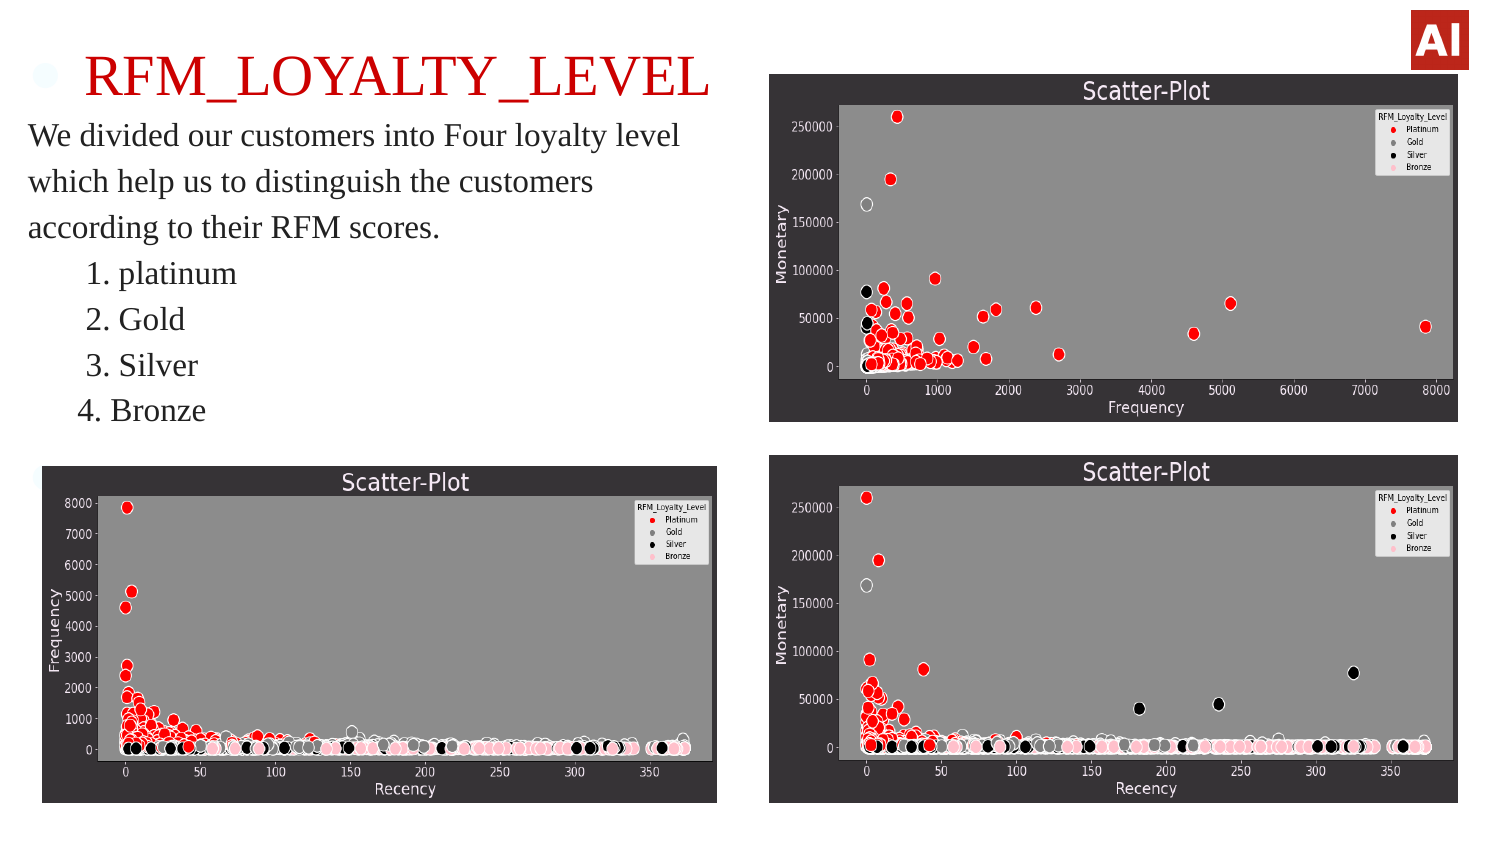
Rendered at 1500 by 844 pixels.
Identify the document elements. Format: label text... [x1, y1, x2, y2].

picture [769, 455, 1458, 803]
picture [769, 74, 1458, 423]
picture [1411, 10, 1469, 70]
list RFM_LOYALTY_LEVEL We divided our customers into Four loyalty level which help us to distinguish the customers according to their RFM scores. 1. platinum 2. Gold 3. Silver 4. Bronze [9, 26, 731, 447]
picture [42, 466, 717, 803]
